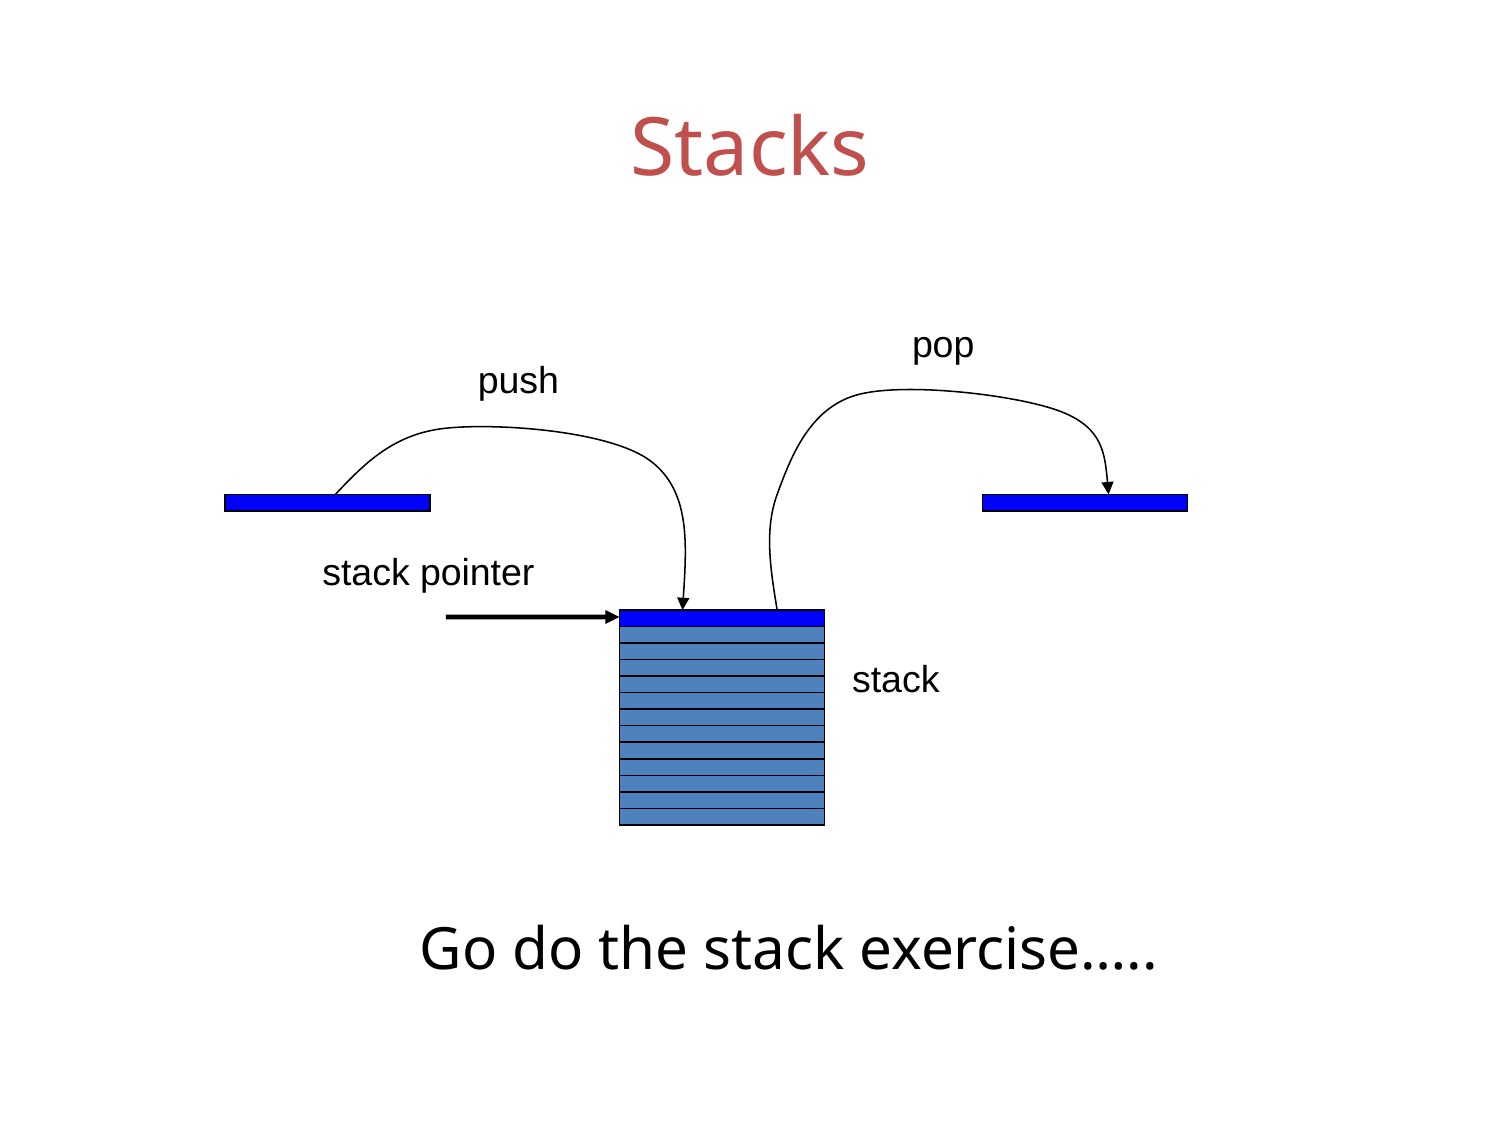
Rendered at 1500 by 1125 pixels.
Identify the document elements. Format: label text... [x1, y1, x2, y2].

title Stacks [112, 87, 1388, 200]
text_box Go do the stack exercise….. [404, 903, 1173, 989]
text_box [224, 312, 1188, 826]
